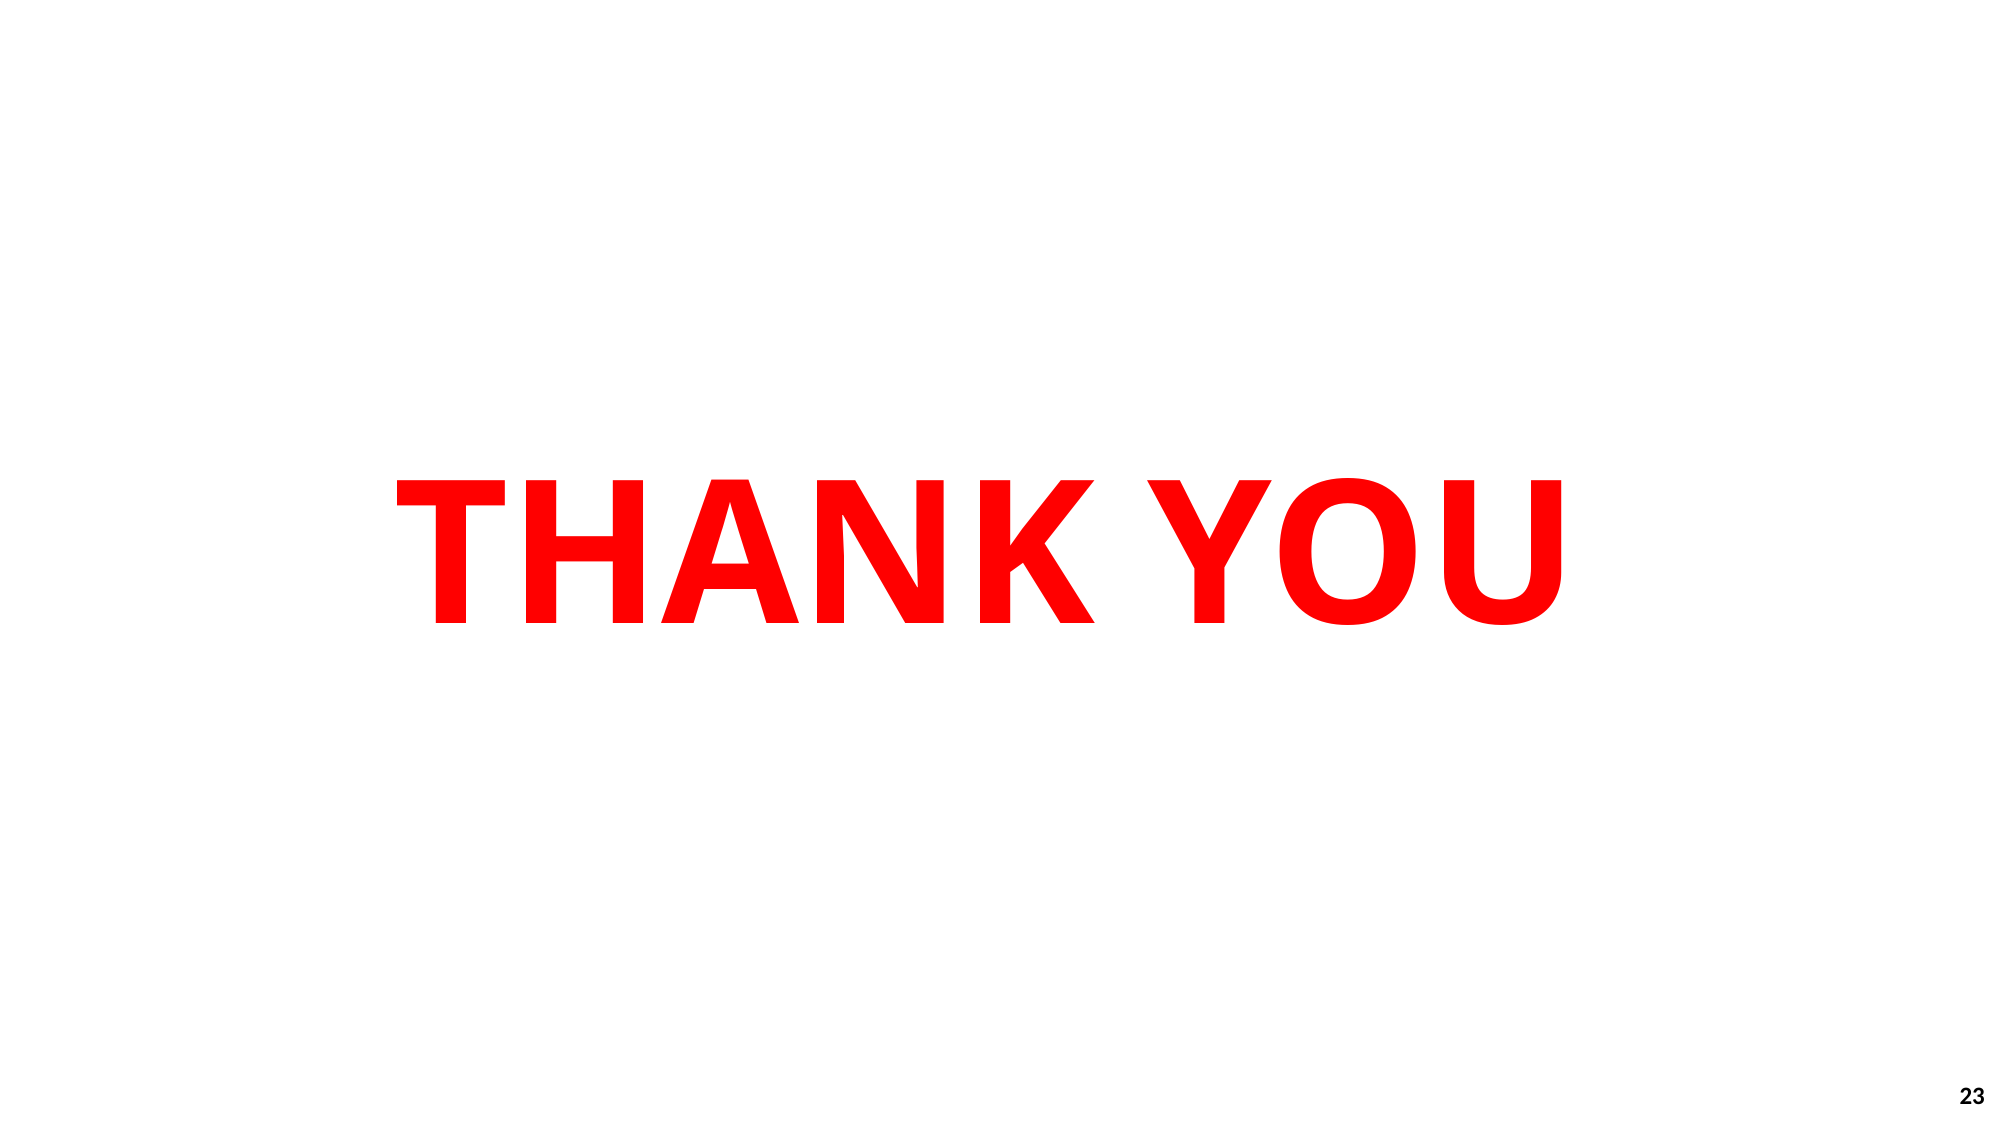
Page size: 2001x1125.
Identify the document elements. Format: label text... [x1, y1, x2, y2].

slide_number 23 [1550, 1065, 2000, 1125]
title THANK YOU [123, 450, 1849, 668]
